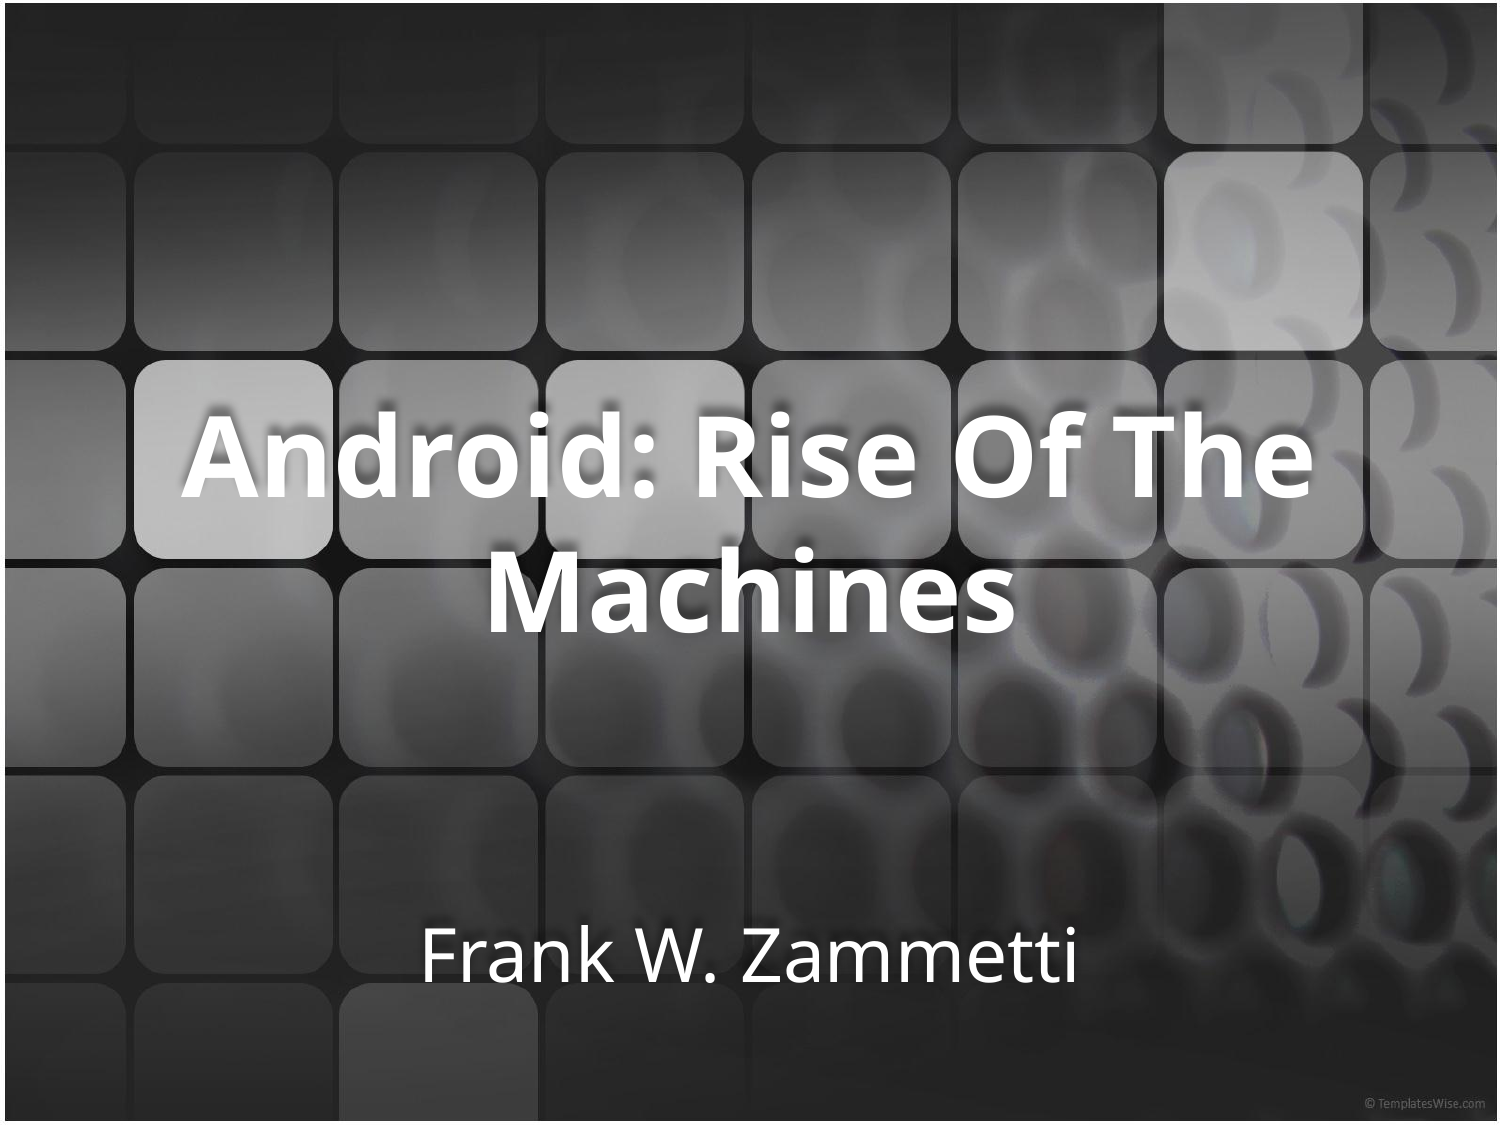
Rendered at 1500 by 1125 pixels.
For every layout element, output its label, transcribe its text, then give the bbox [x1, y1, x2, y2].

picture [0, 604, 1500, 1125]
title Android: Rise Of The Machines [0, 437, 1500, 604]
picture [0, 0, 1500, 437]
subtitle Frank W. Zammetti [225, 900, 1275, 1001]
